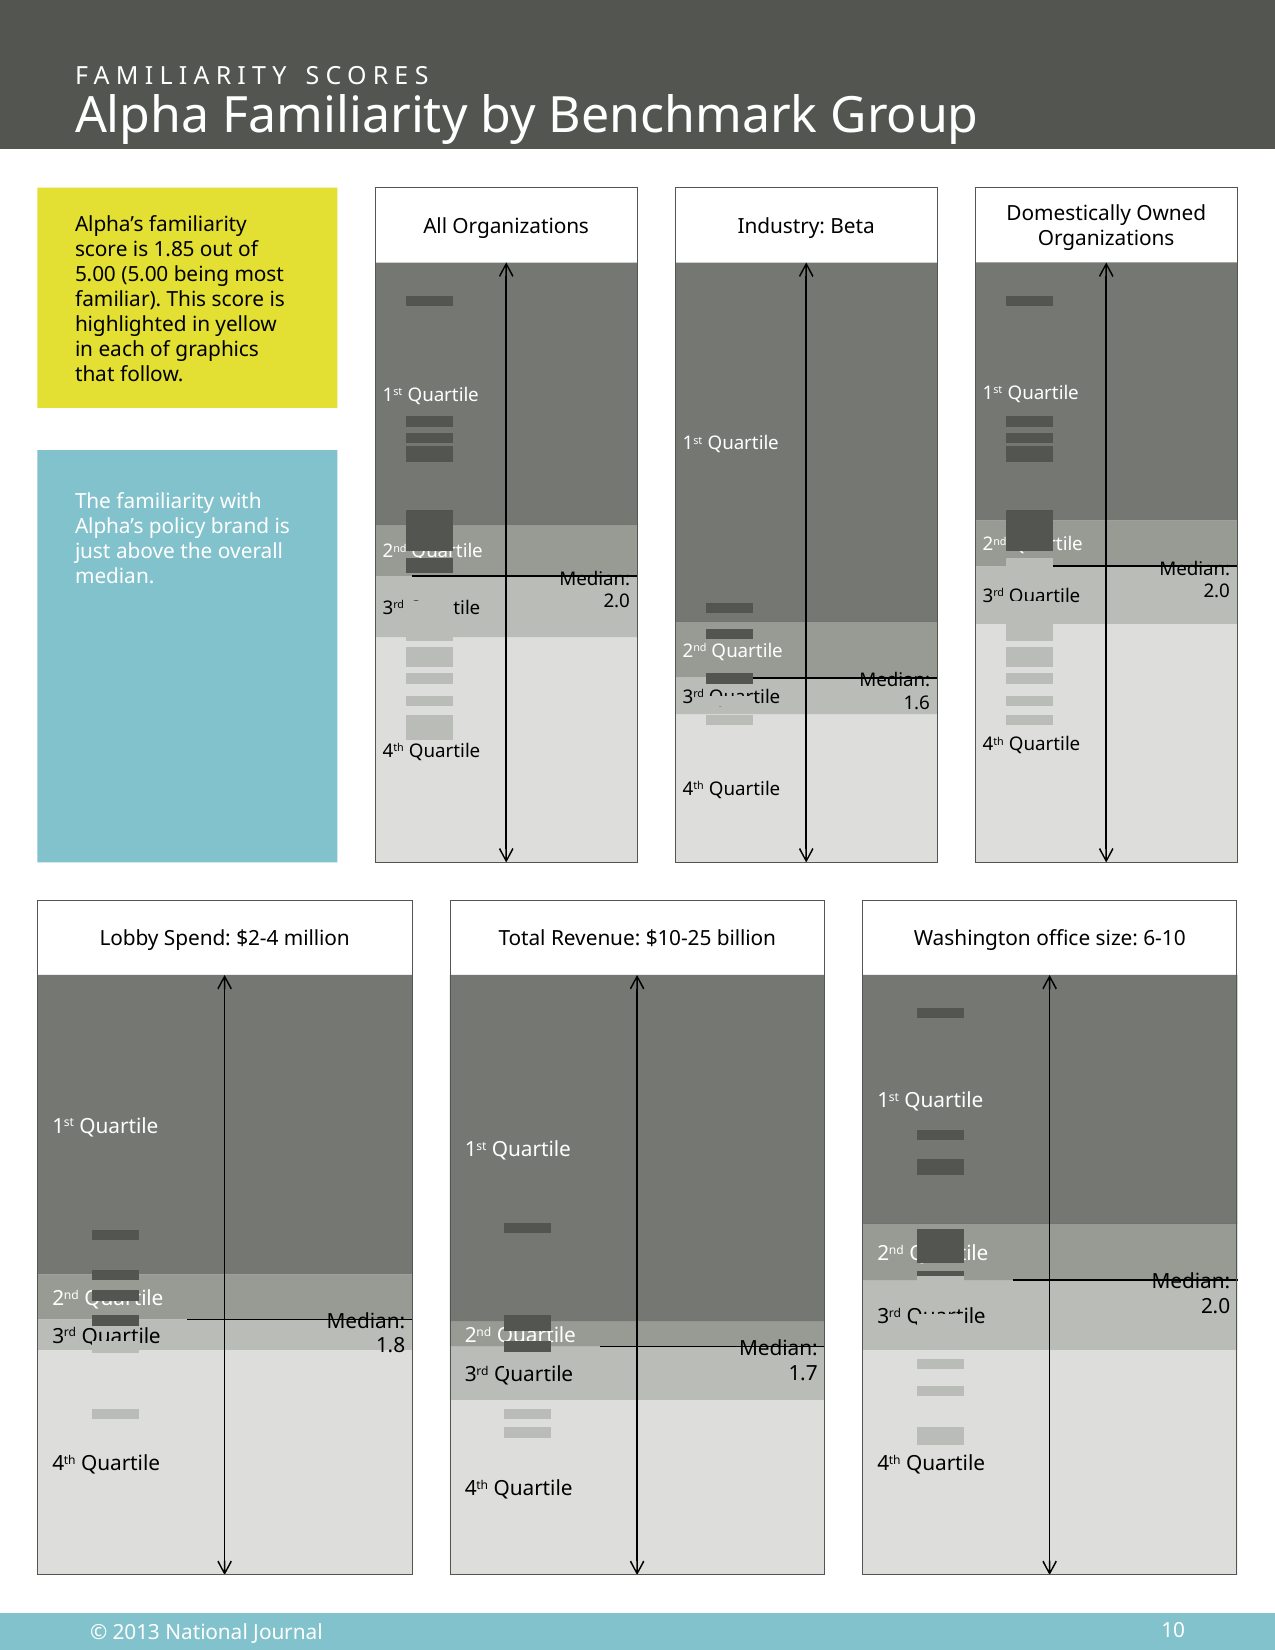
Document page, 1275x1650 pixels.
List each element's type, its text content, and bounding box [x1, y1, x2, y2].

chart [37, 899, 413, 1576]
chart [374, 187, 638, 863]
chart [674, 187, 938, 863]
chart [862, 899, 1237, 1576]
slide_number 10 [1087, 1612, 1200, 1650]
list FAMILIARITY SCORES [0, 0, 1275, 90]
text_box The familiarity with Alpha’s policy brand is just above the overall median. [37, 450, 338, 863]
text_box Alpha’s familiarity score is 1.85 out of 5.00 (5.00 being most familiar). This score is highlighted in yellow in each of graphics that follow. [37, 187, 338, 408]
chart [449, 899, 825, 1576]
title Alpha Familiarity by Benchmark Group [0, 90, 1275, 150]
chart [974, 187, 1238, 863]
